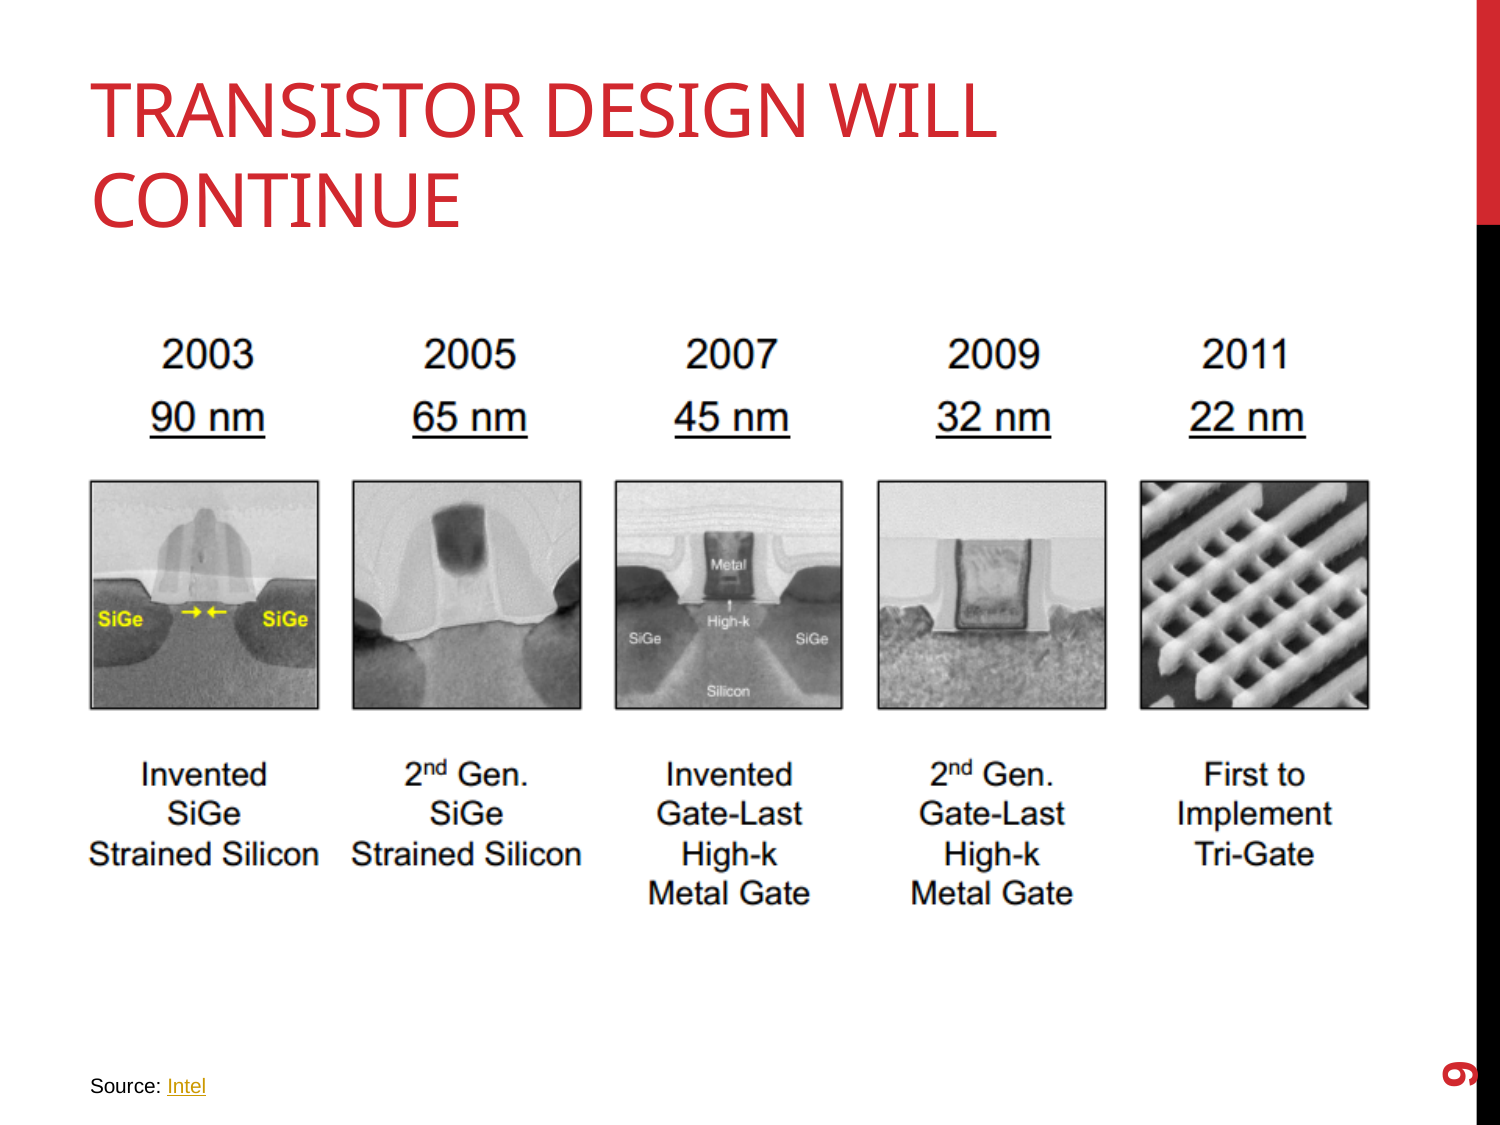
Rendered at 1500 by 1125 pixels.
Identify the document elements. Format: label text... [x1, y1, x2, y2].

title Transistor design will continue [75, 25, 1025, 250]
footer Source: Intel [75, 1065, 638, 1112]
slide_number 9 [1427, 887, 1488, 1104]
picture [49, 288, 1398, 926]
